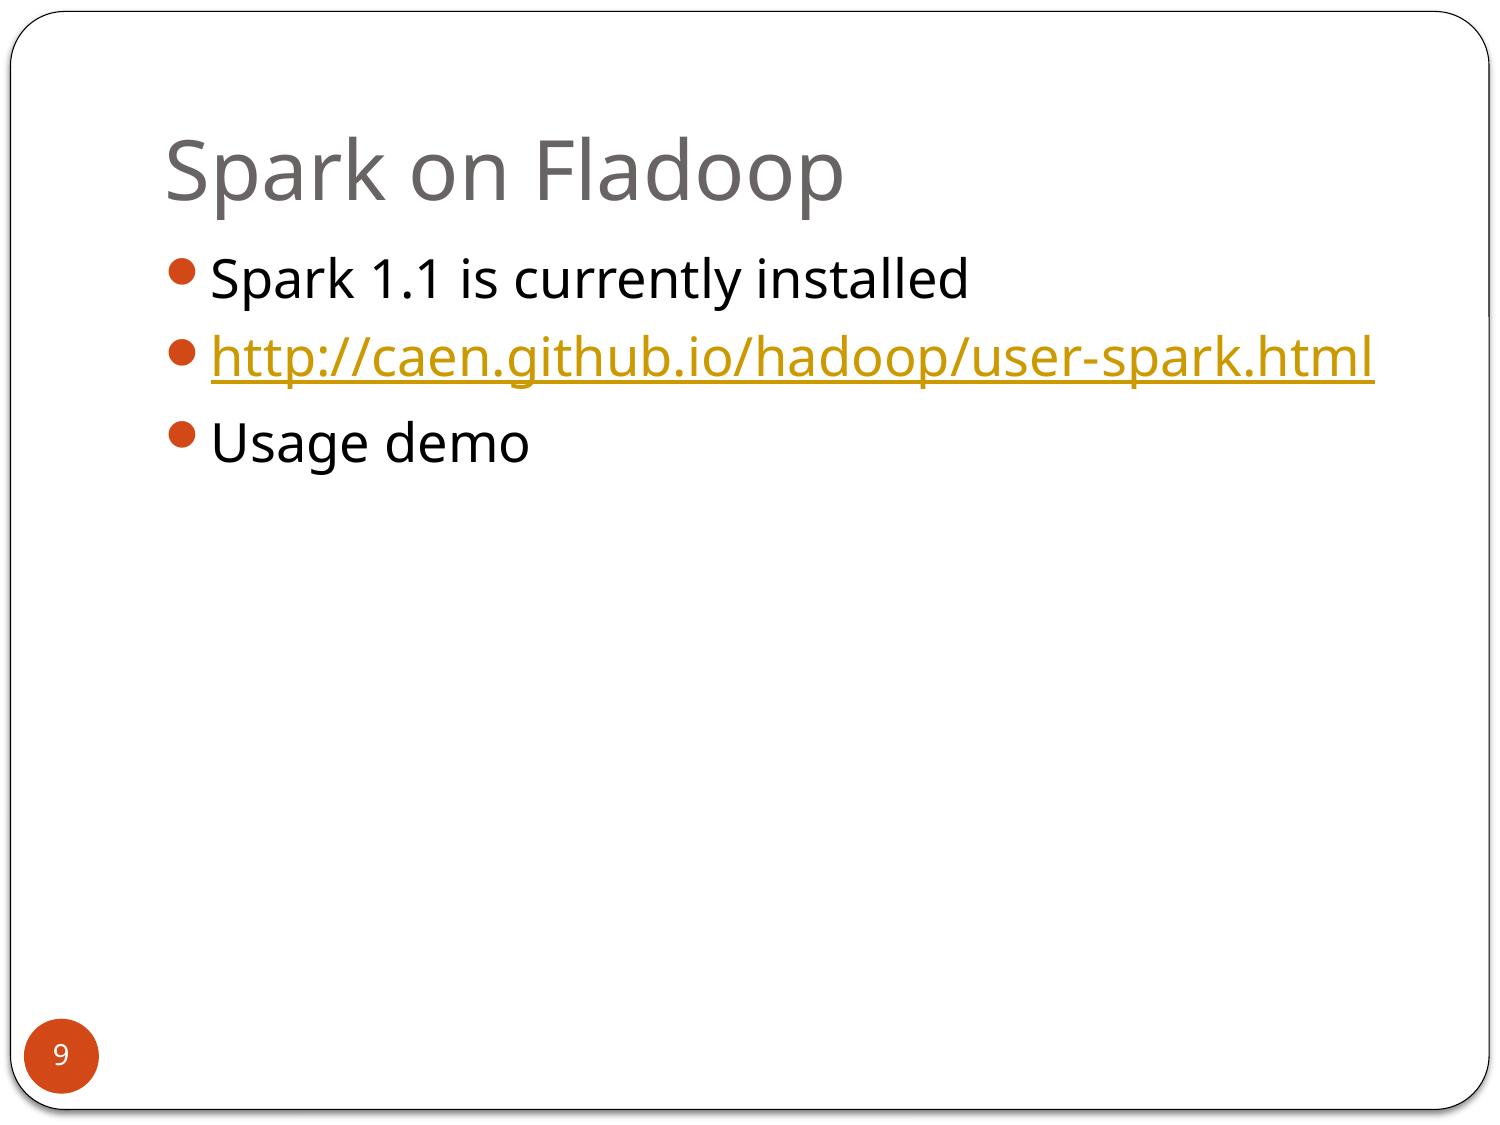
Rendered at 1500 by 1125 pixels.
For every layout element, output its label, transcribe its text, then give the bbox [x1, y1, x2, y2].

title Spark on Fladoop [150, 45, 1425, 233]
slide_number 9 [23, 1018, 99, 1094]
list Spark 1.1 is currently installed http://caen.github.io/hadoop/user-spark.html Usage demo [150, 237, 1425, 988]
